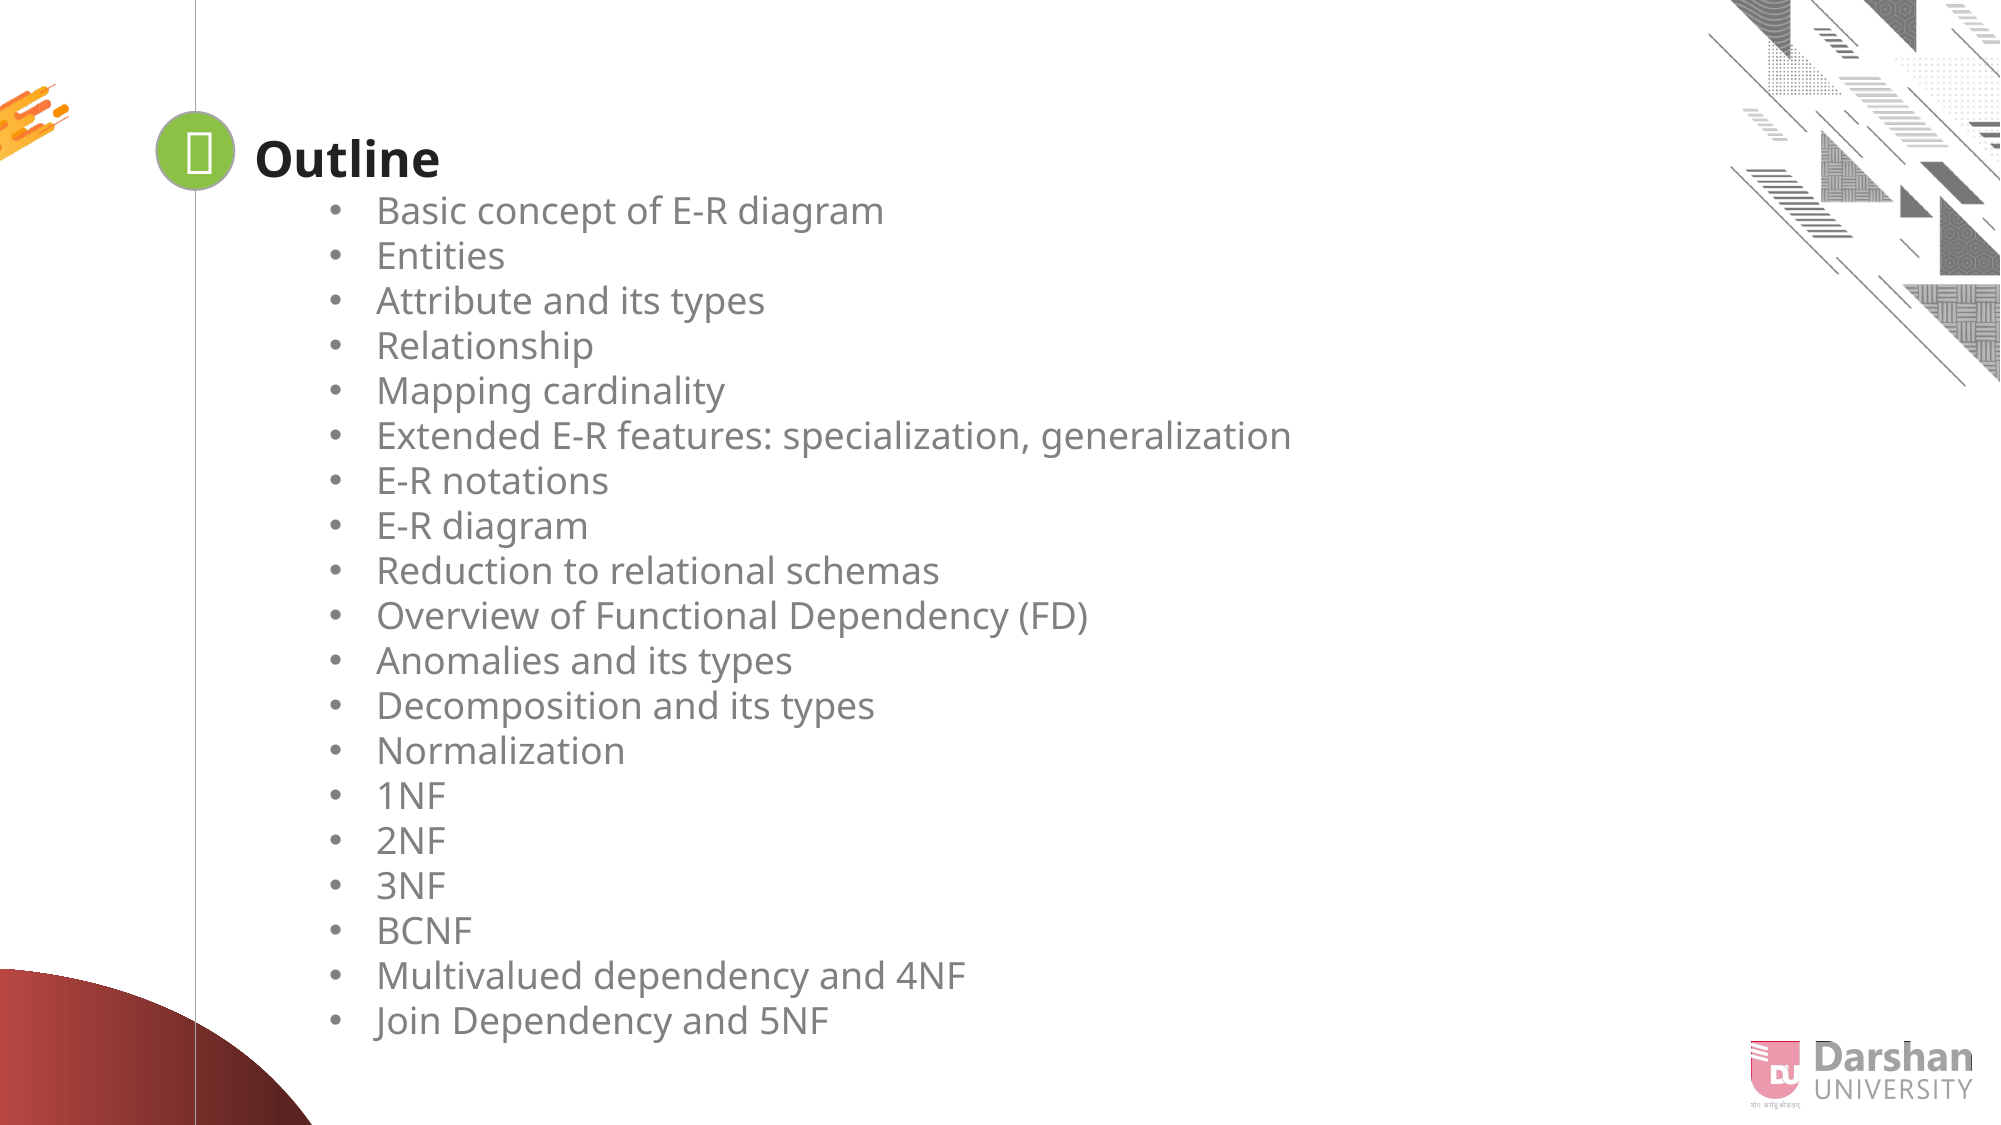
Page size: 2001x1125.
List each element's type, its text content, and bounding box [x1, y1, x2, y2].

text_box Outline Basic concept of E-R diagram Entities Attribute and its types Relationship Mapping cardinality Extended E-R features: specialization, generalization E-R notations E-R diagram Reduction to relational schemas Overview of Functional Dependency (FD) Anomalies and its types Decomposition and its types Normalization 1NF 2NF 3NF BCNF Multivalued dependency and 4NF Join Dependency and 5NF [239, 120, 1493, 1050]
picture [0, 65, 90, 193]
text_box  [155, 110, 236, 191]
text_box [1751, 1041, 1972, 1109]
